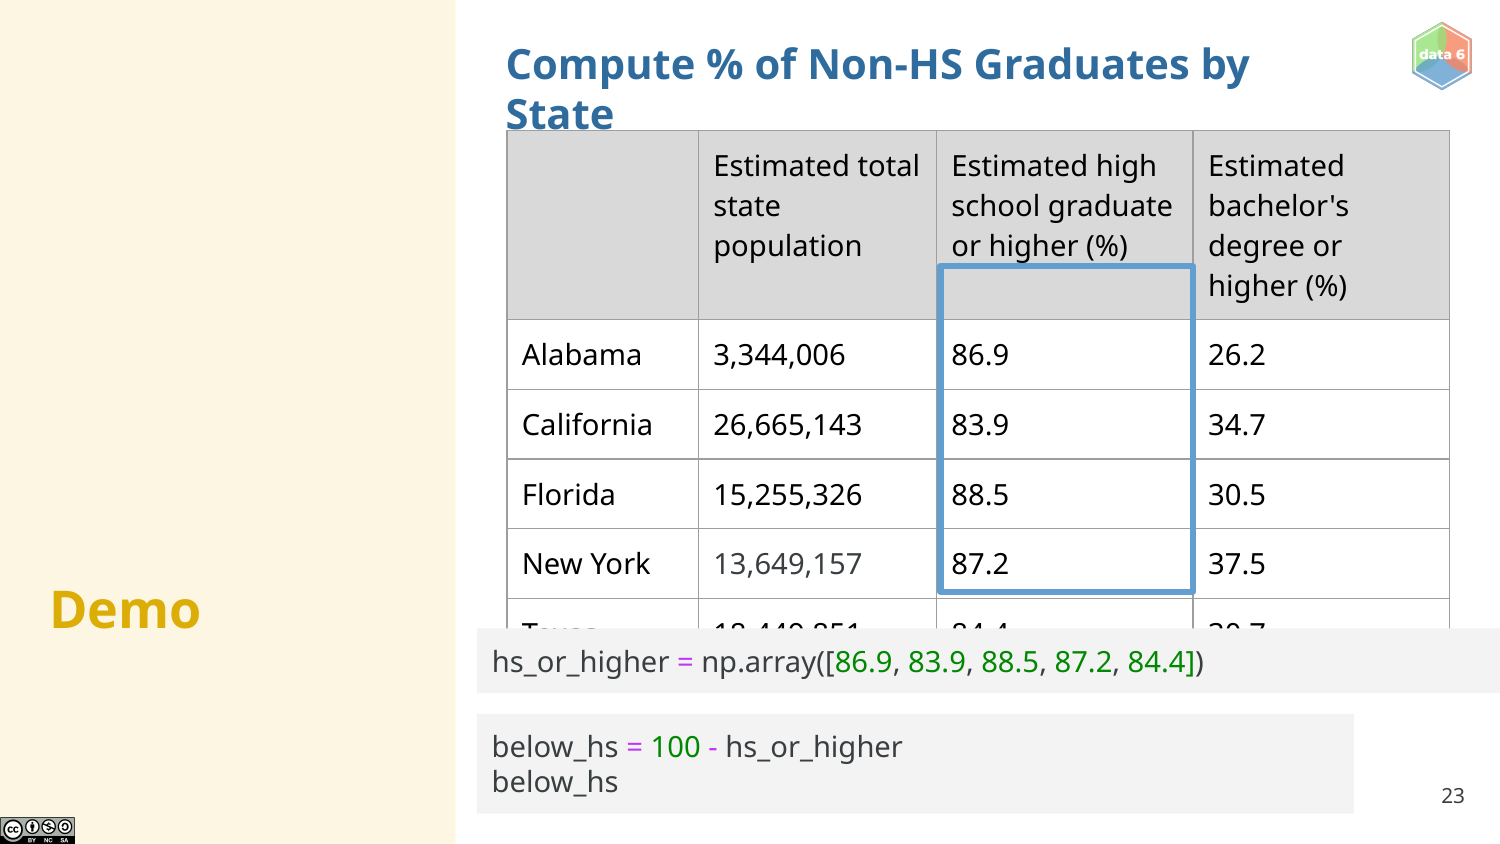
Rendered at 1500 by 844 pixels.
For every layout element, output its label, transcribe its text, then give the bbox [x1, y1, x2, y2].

table_cell 18,449,851 [699, 599, 936, 628]
table_cell 13,649,157 [699, 529, 936, 598]
table_header Estimated total state population [699, 131, 936, 319]
table_cell California [508, 390, 698, 458]
slide_number ‹#› [1389, 764, 1480, 830]
table_cell 26.2 [1194, 320, 1449, 389]
table_cell 30.5 [1194, 460, 1449, 528]
table_cell 3,344,006 [699, 320, 936, 389]
picture [1404, 18, 1480, 94]
title Compute % of Non-HS Graduates by State [490, 23, 1366, 88]
table_cell 26,665,143 [699, 390, 936, 458]
table_cell 15,255,326 [699, 460, 936, 528]
table_cell New York [508, 529, 698, 598]
table_cell 34.7 [1194, 390, 1449, 458]
text_box hs_or_higher = np.array([86.9, 83.9, 88.5, 87.2, 84.4]) [476, 628, 1500, 694]
text_box below_hs = 100 - hs_or_higher below_hs [476, 713, 1354, 814]
table_cell 87.2 [937, 529, 1192, 598]
picture [0, 817, 75, 844]
table_cell 30.7 [1194, 599, 1449, 628]
text_box [940, 266, 1193, 592]
table_cell Alabama [508, 320, 698, 389]
table_header Estimated high school graduate or higher (%) [937, 131, 1192, 319]
table_header Estimated bachelor's degree or higher (%) [1194, 131, 1449, 319]
table_header [508, 131, 698, 319]
table_cell Florida [508, 460, 698, 528]
table_cell 84.4 [937, 599, 1192, 628]
table_cell Texas [508, 599, 698, 628]
table_cell 37.5 [1194, 529, 1449, 598]
